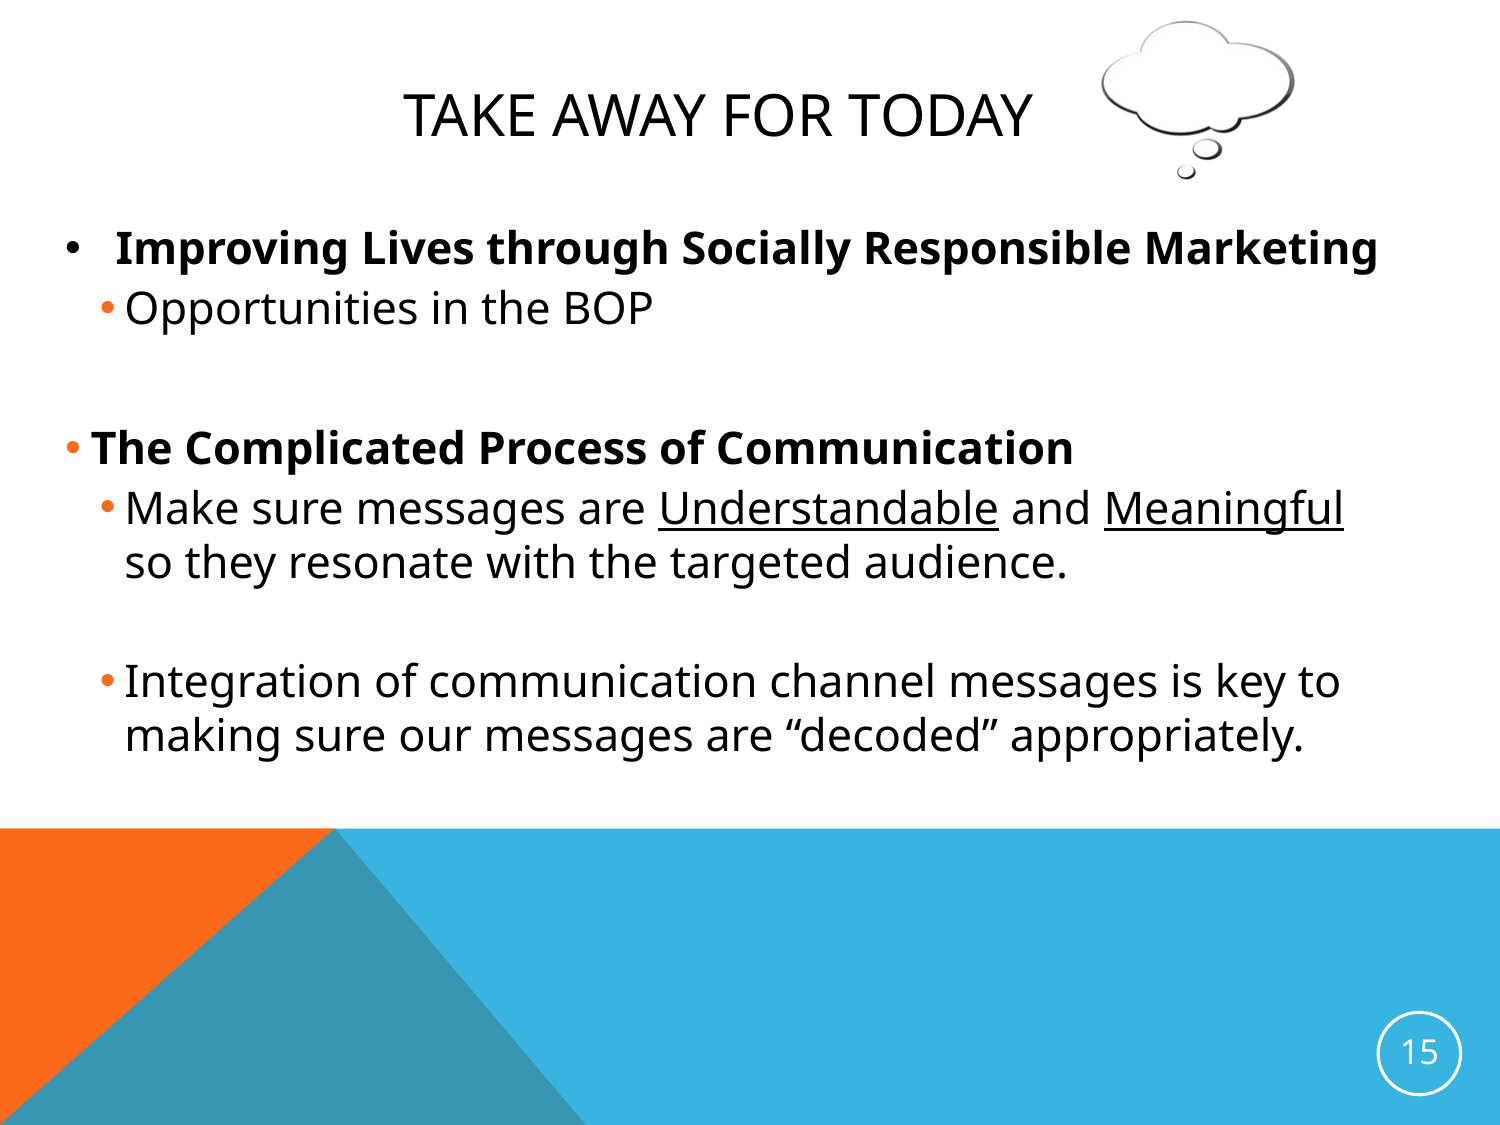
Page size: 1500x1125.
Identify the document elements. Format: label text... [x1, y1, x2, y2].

slide_number 15 [1376, 1010, 1463, 1097]
picture [1099, 18, 1301, 187]
list Improving Lives through Socially Responsible Marketing Opportunities in the BOP The Complicated Process of Communication Make sure messages are Understandable and Meaningful so they resonate with the targeted audience. Integration of communication channel messages is key to making sure our messages are “decoded” appropriately. [50, 212, 1400, 824]
title Take Away for Today [200, 25, 1238, 201]
